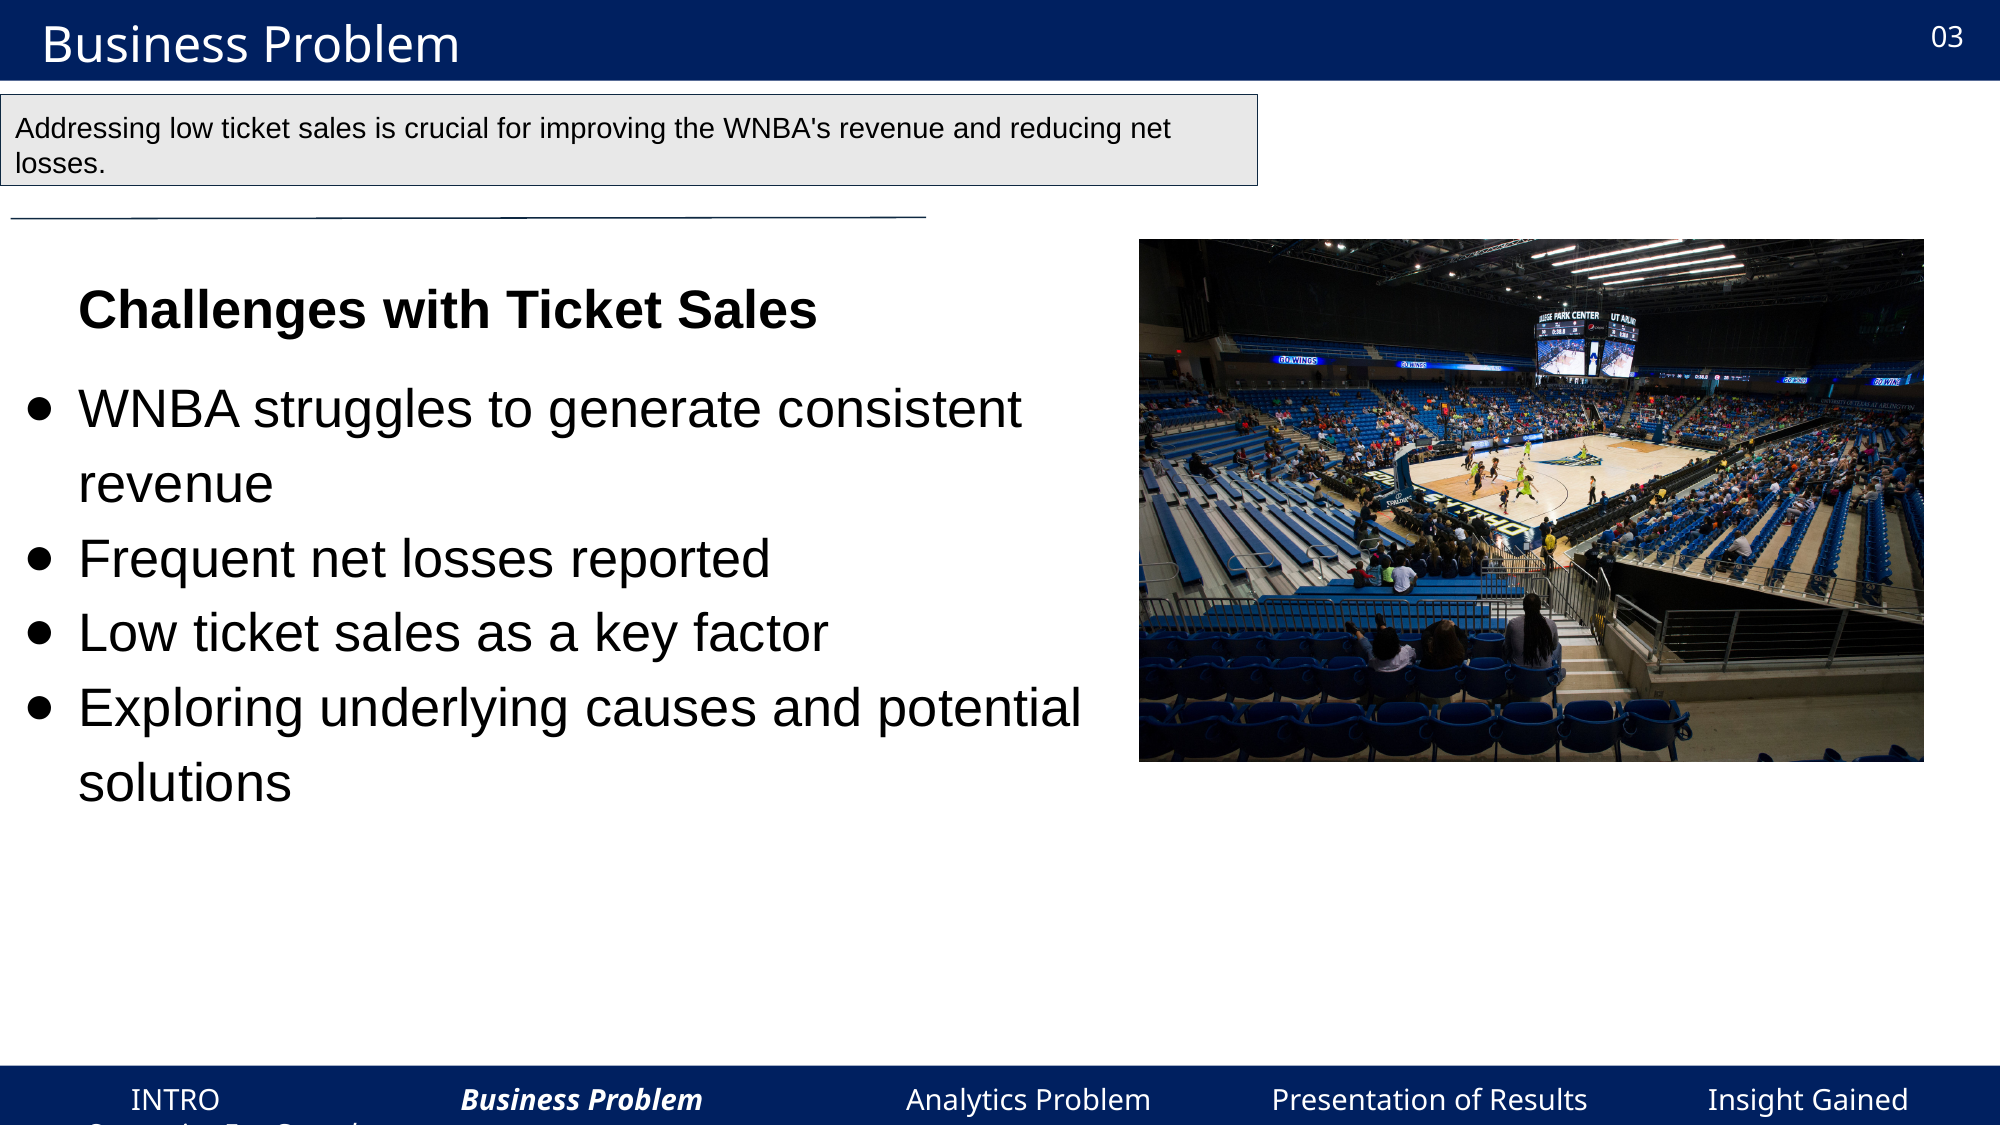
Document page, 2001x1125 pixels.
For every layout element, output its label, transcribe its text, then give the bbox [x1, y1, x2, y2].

text_box Business Problem [26, 5, 477, 81]
text_box 03 [1895, 11, 2000, 61]
text_box [0, 94, 1258, 186]
text_box [0, 1065, 2000, 1125]
text_box [0, 0, 2000, 81]
text_box Addressing low ticket sales is crucial for improving the WNBA's revenue and reducing net losses. [0, 94, 1245, 162]
picture [1139, 239, 1924, 762]
text_box INTRO Business Problem Analytics Problem Presentation of Results Insight Gained Strategies For Growth [0, 1066, 1989, 1125]
text_box Challenges with Ticket Sales WNBA struggles to generate consistent revenue Frequent net losses reported Low ticket sales as a key factor Exploring underlying causes and potential solutions [0, 239, 1140, 1019]
